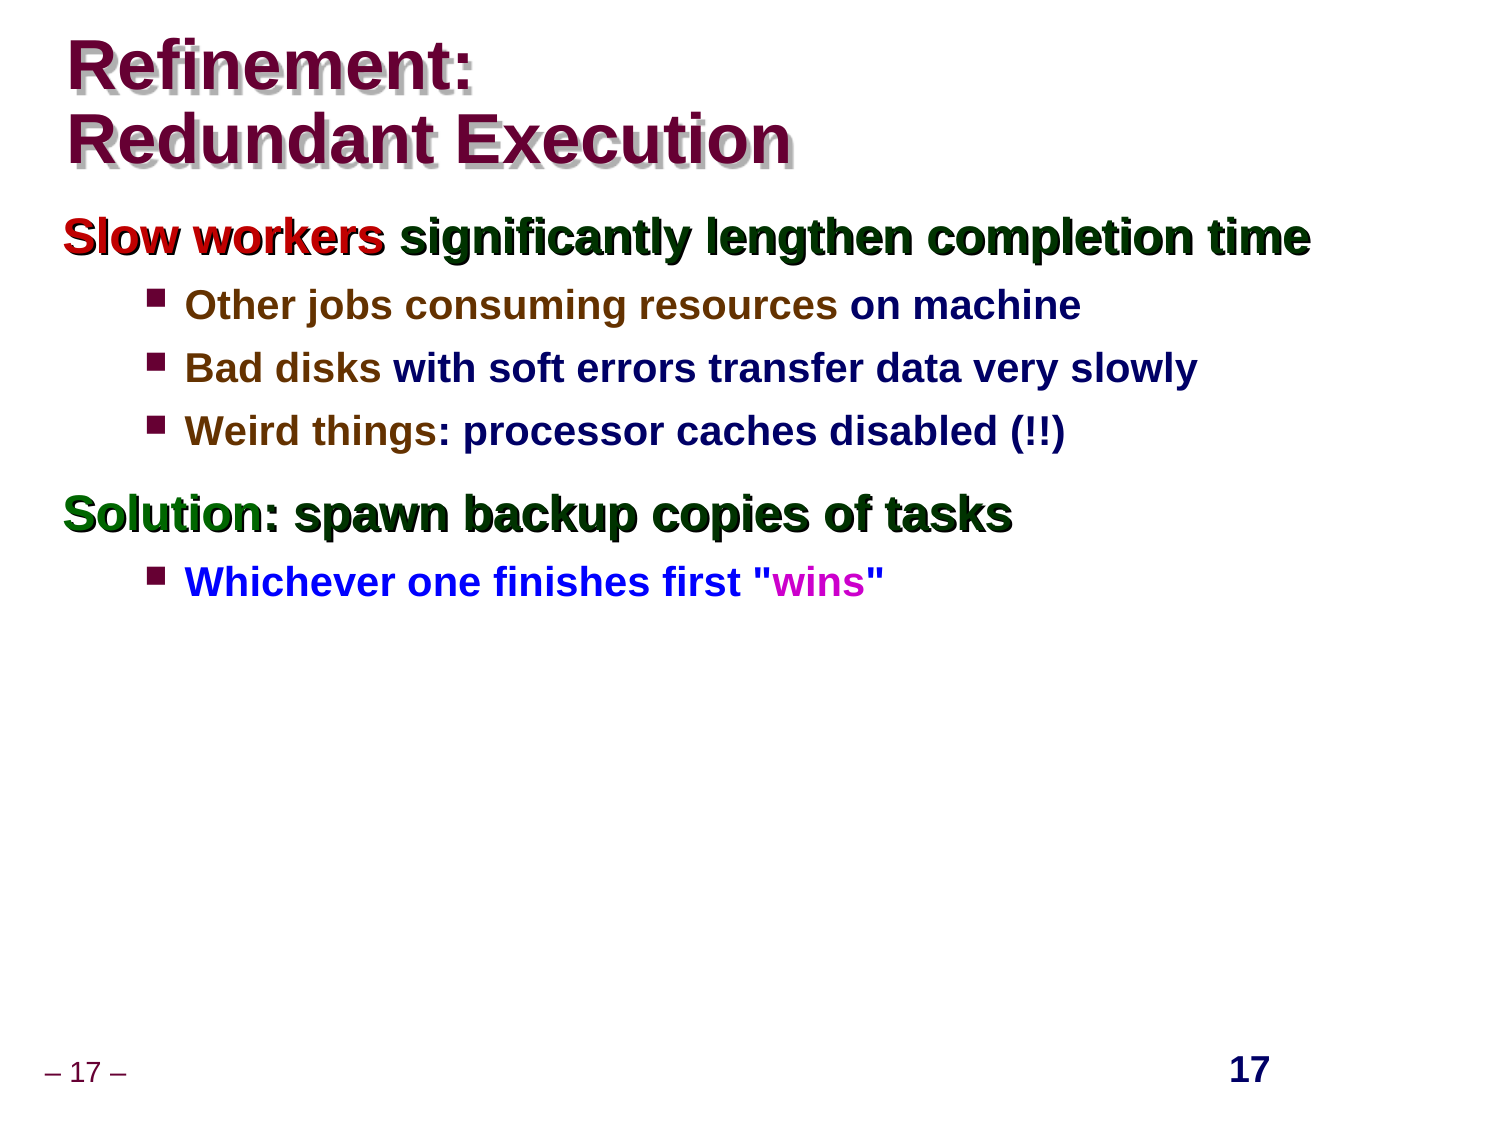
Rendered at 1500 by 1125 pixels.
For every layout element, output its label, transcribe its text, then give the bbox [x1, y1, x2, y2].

text_box <number> [1074, 1042, 1425, 1103]
text_box Slow workers significantly lengthen completion time Other jobs consuming resources on machine Bad disks with soft errors transfer data very slowly Weird things: processor caches disabled (!!) Solution: spawn backup copies of tasks Whichever one finishes first "wins" [47, 200, 1411, 1058]
title Refinement: Redundant Execution [66, 40, 1497, 169]
